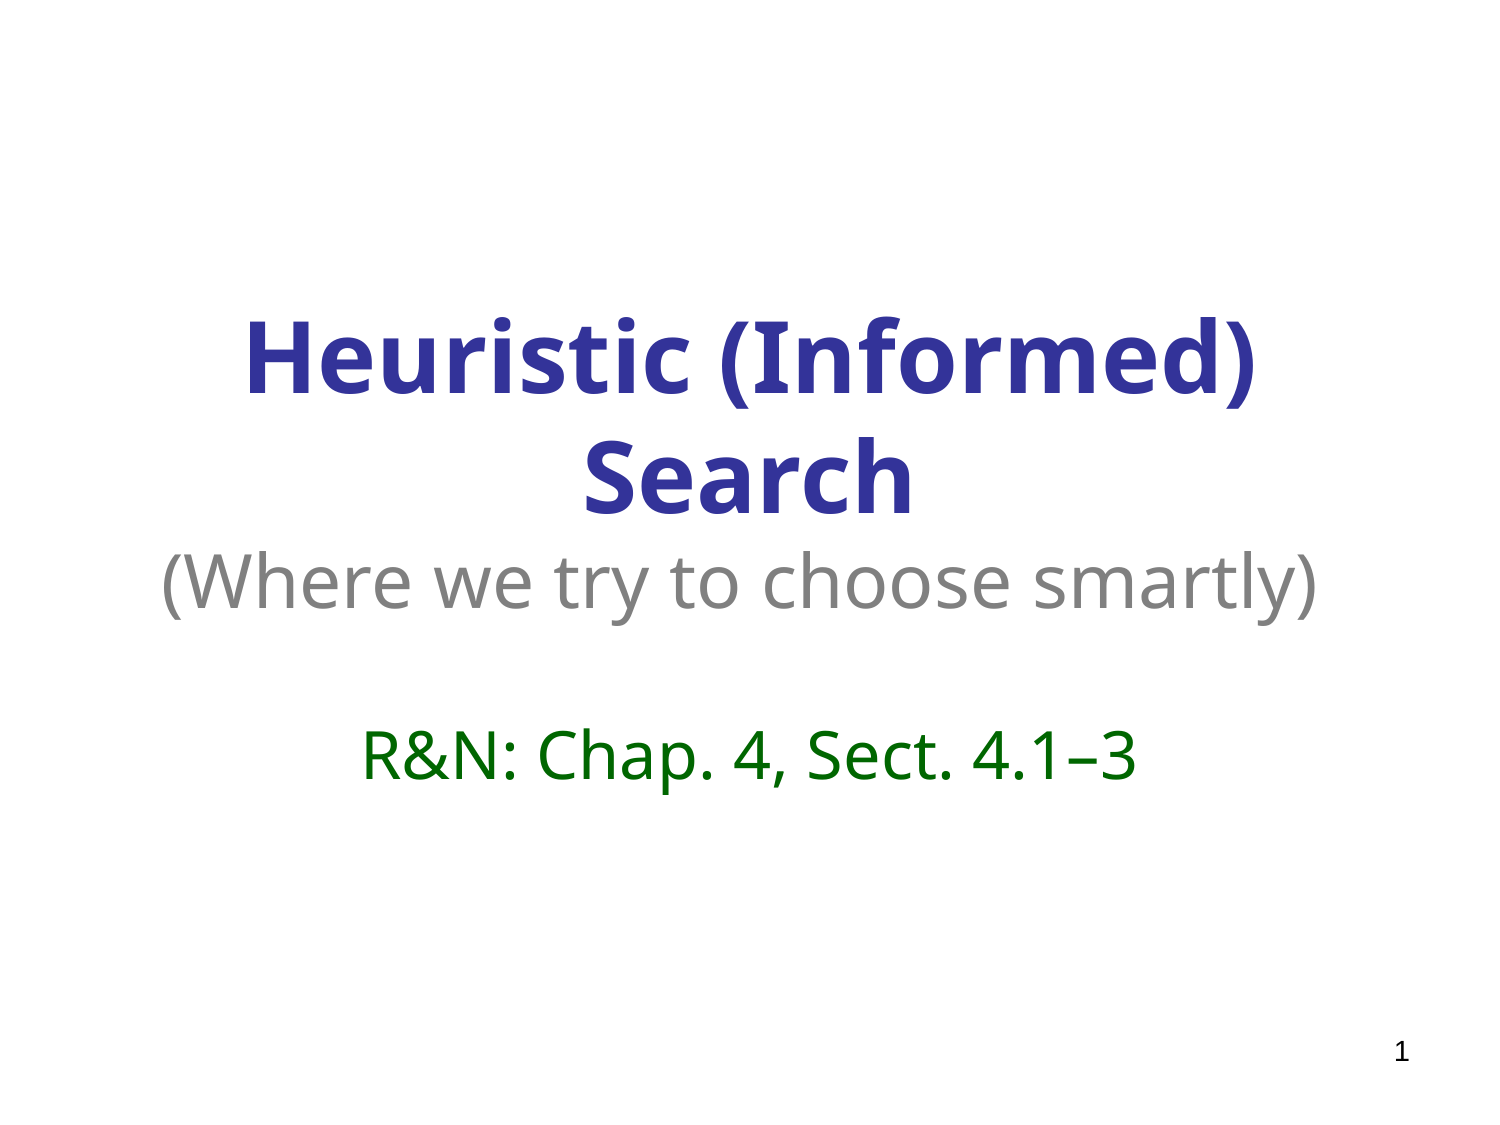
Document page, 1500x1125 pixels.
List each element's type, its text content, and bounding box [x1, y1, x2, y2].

slide_number 1 [1074, 1024, 1426, 1103]
title Heuristic (Informed) Search (Where we try to choose smartly) R&N: Chap. 4, Sect. 4.1–3 [112, 462, 1388, 704]
